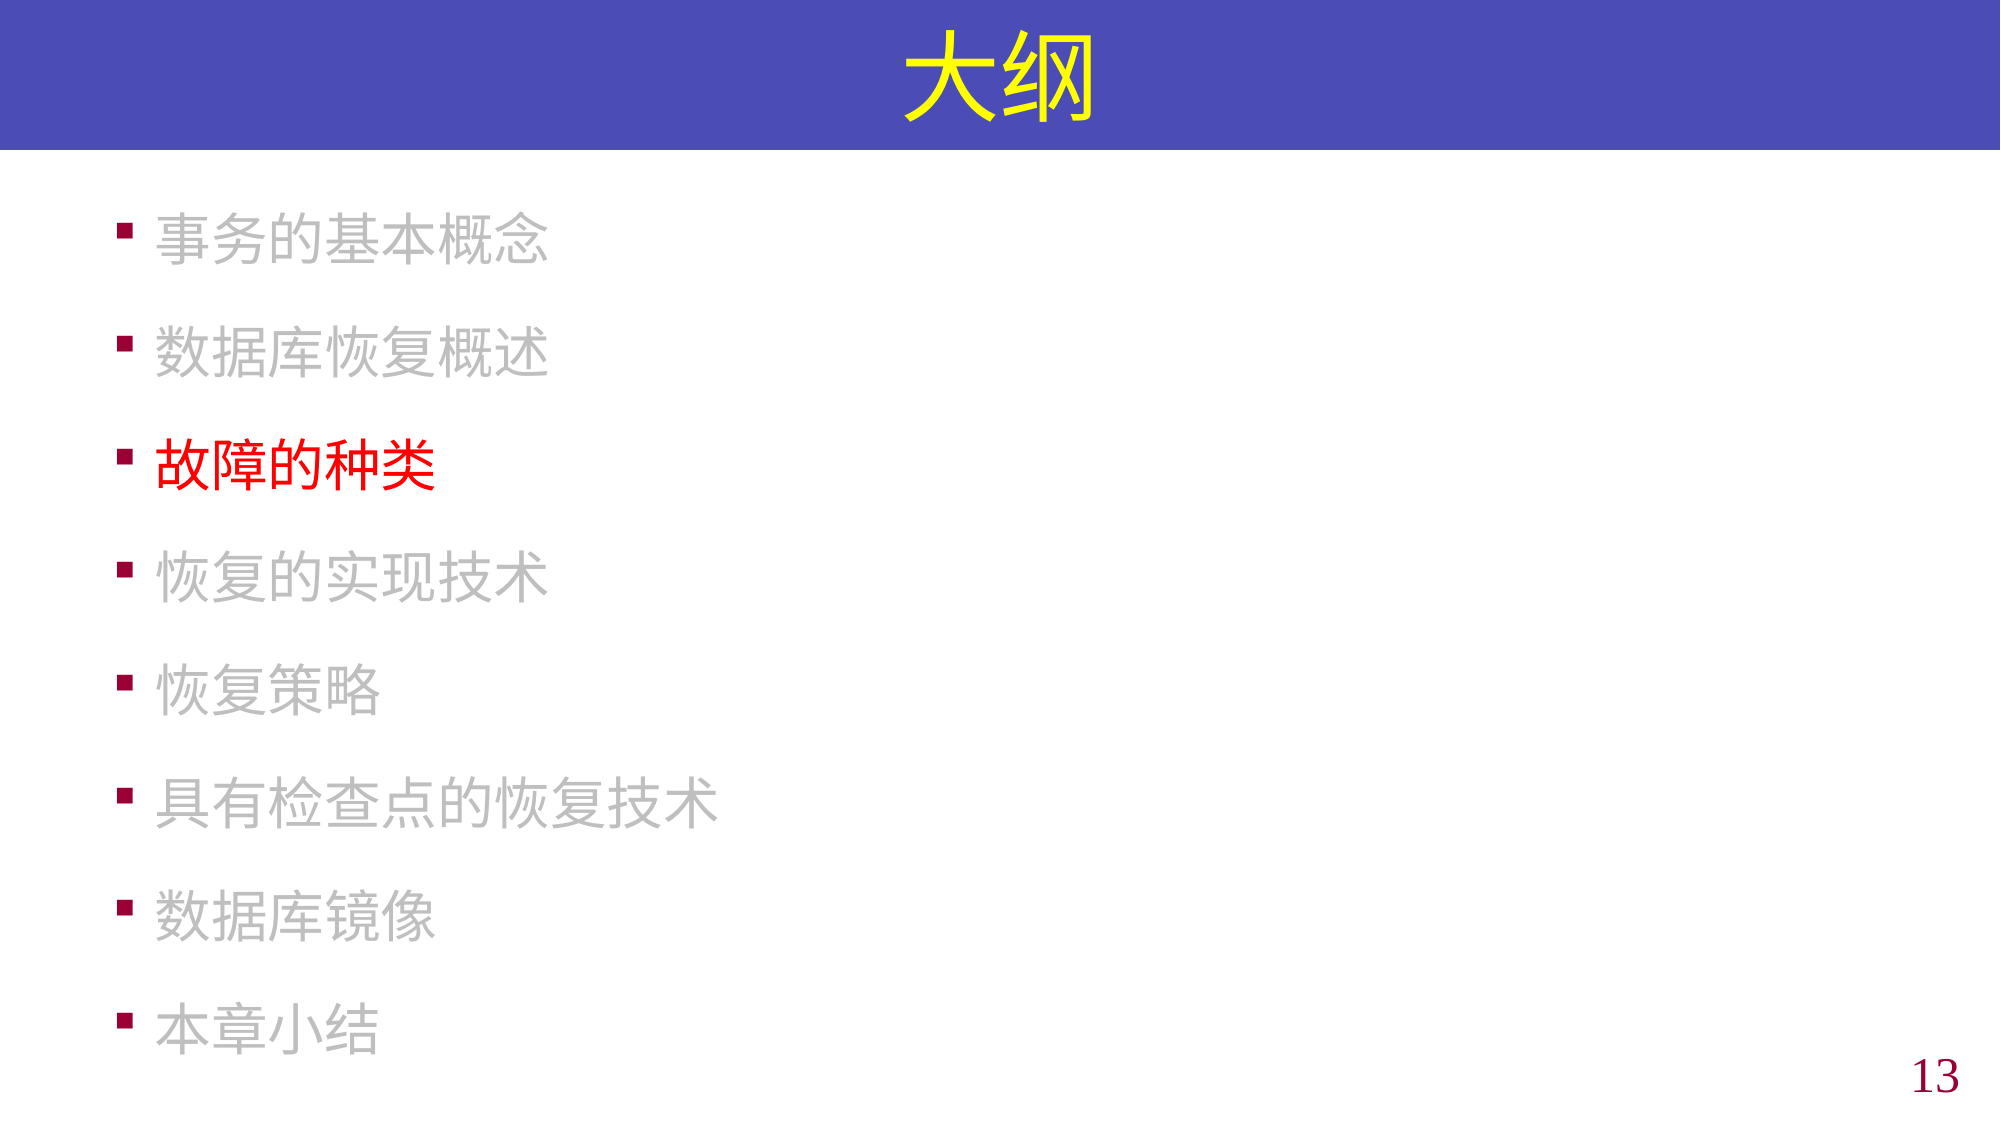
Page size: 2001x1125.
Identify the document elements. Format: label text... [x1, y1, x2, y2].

list 事务的基本概念 数据库恢复概述 故障的种类 恢复的实现技术 恢复策略 具有检查点的恢复技术 数据库镜像 本章小结 [97, 162, 1904, 1073]
slide_number 12 [1550, 1048, 1975, 1096]
title 大纲 [0, 0, 2000, 150]
